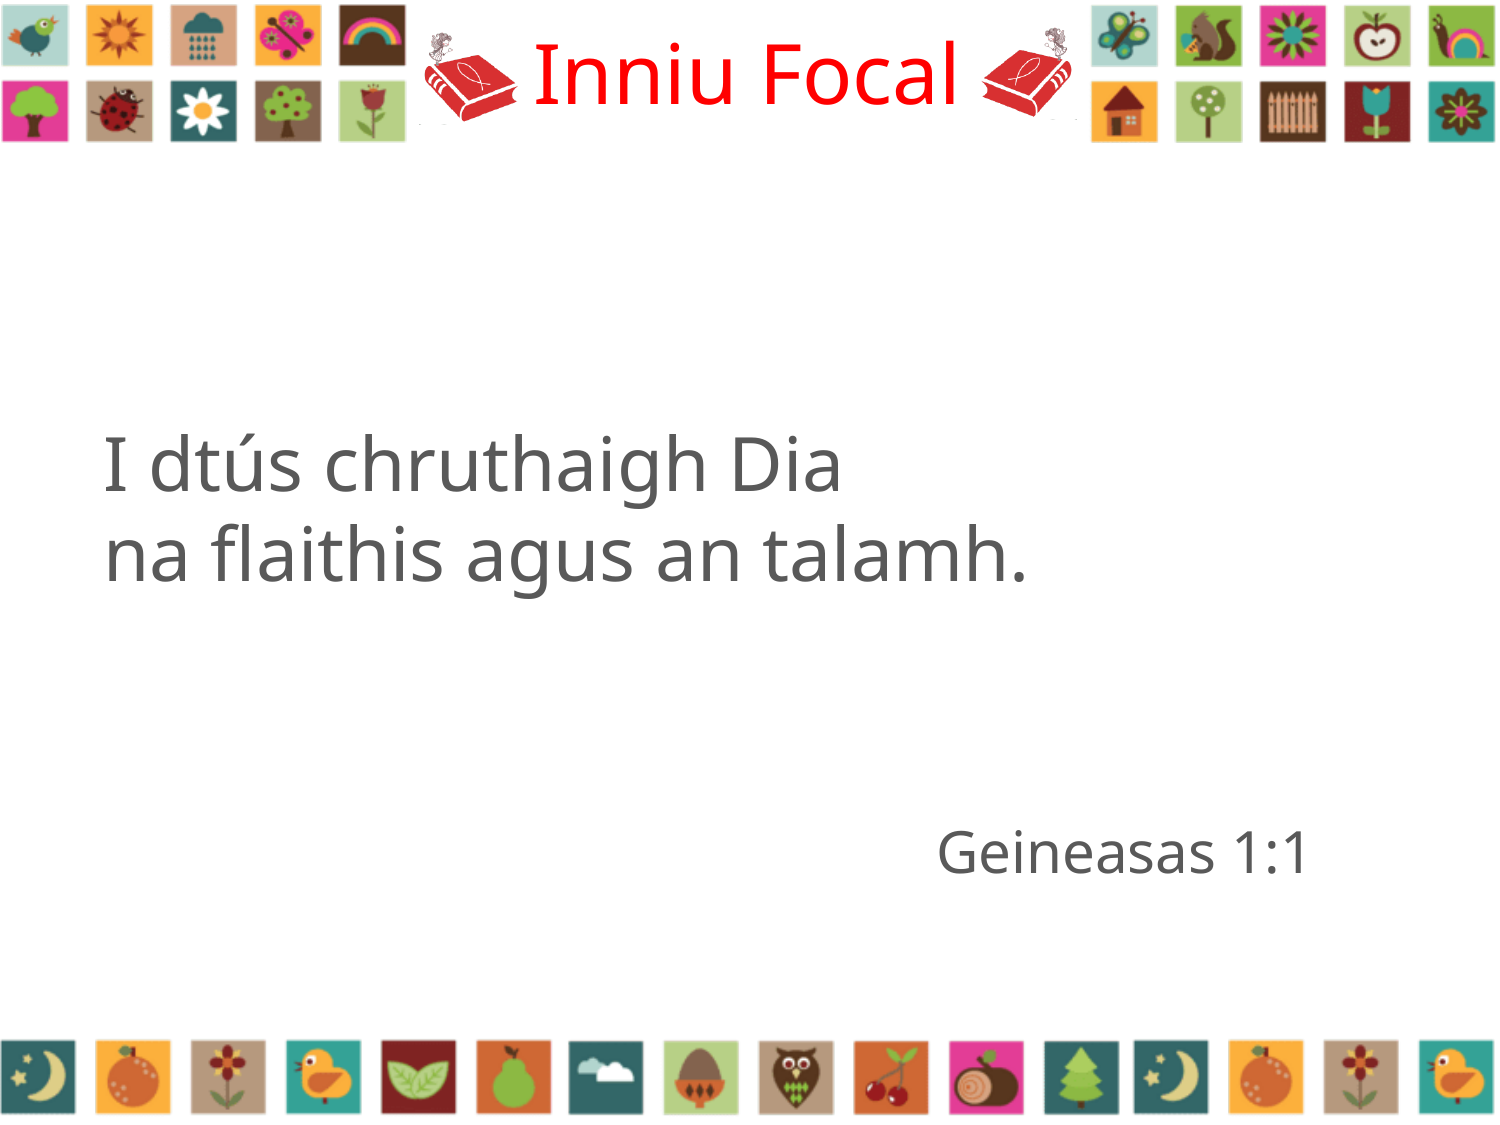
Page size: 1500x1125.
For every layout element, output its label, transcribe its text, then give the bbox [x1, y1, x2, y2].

text_box Inniu Focal [425, 13, 1077, 129]
picture [0, 3, 550, 150]
picture [950, 3, 1500, 150]
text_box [0, 1028, 1500, 1118]
text_box I dtús chruthaigh Dia na flaithis agus an talamh. [88, 409, 1436, 604]
text_box Geineasas 1:1 [808, 807, 1441, 893]
